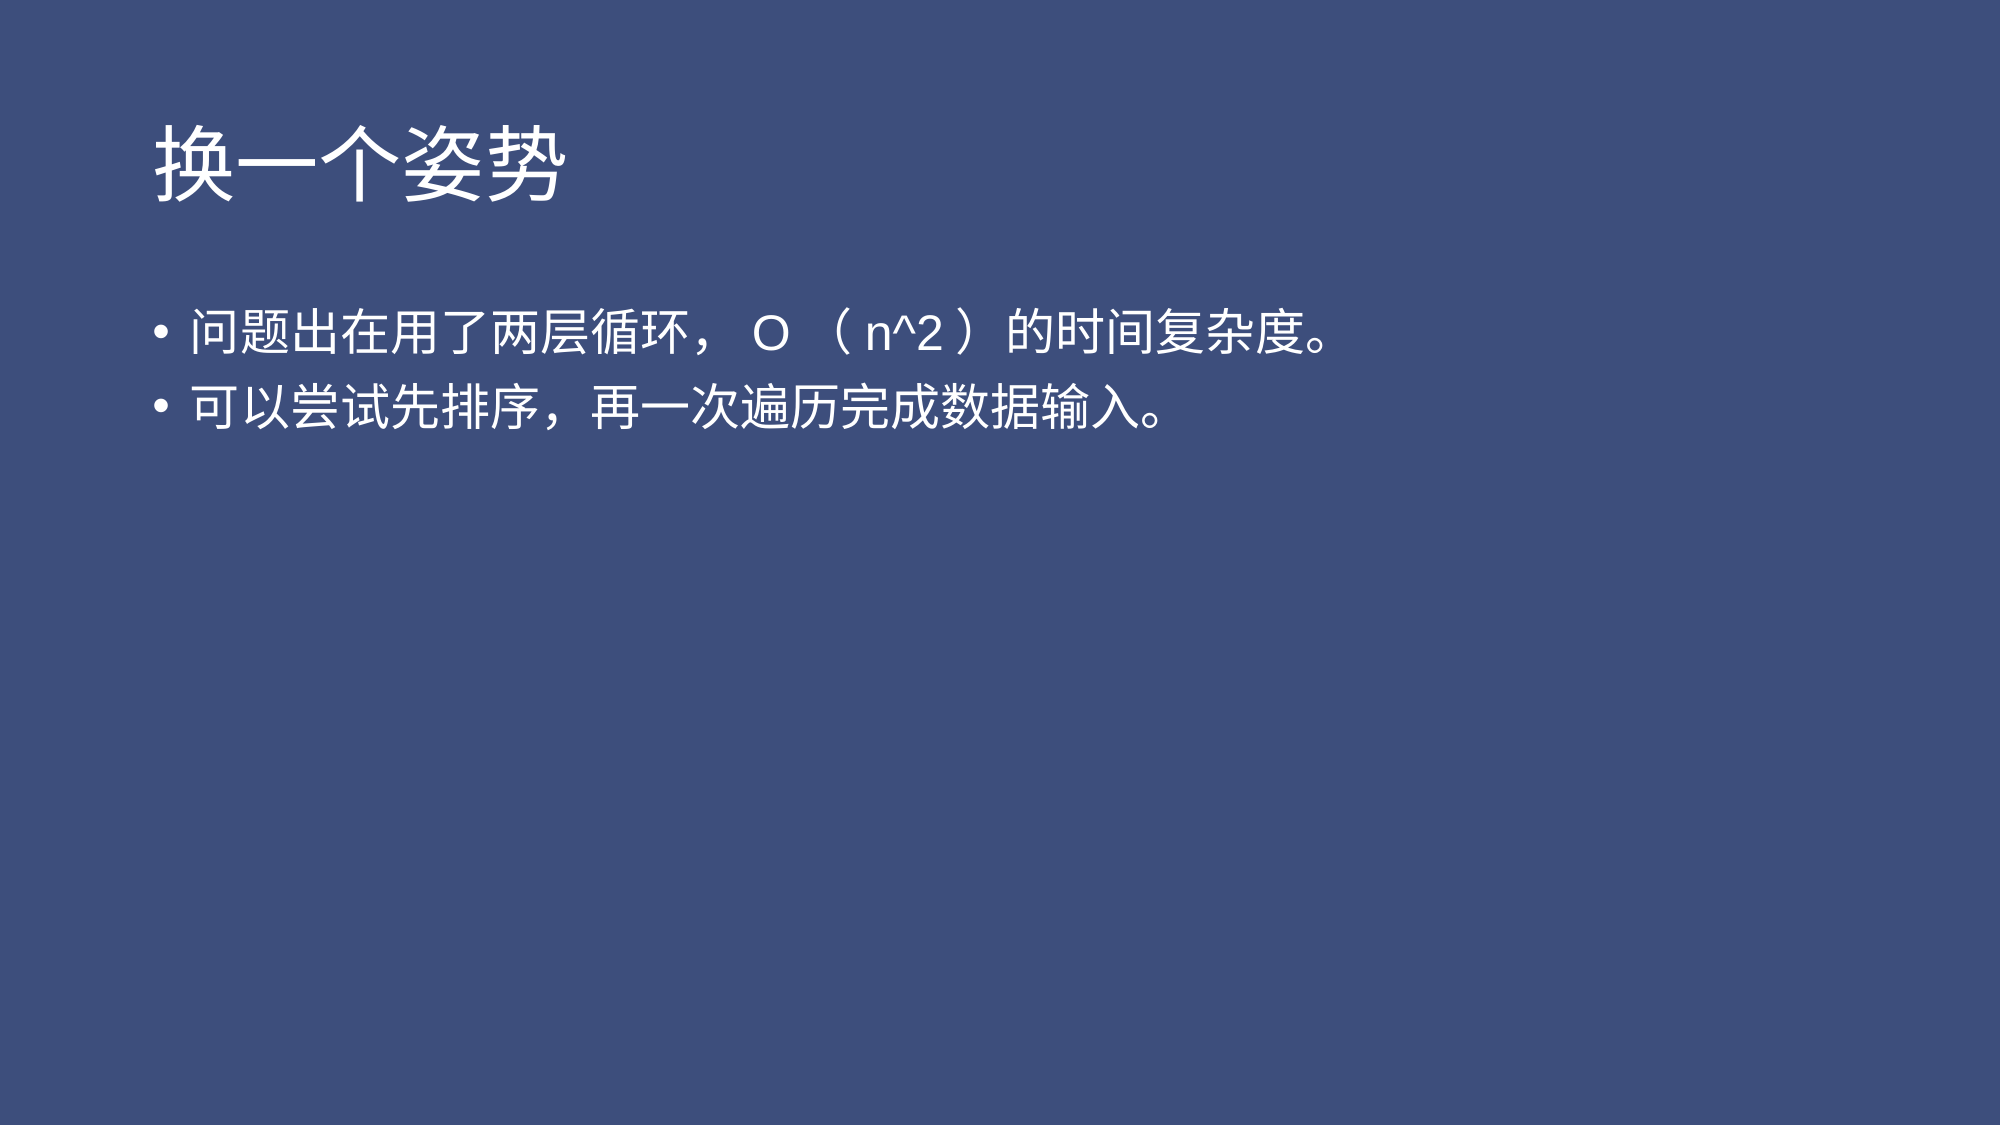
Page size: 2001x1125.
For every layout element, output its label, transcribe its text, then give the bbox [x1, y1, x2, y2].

list 问题出在用了两层循环，O（n^2）的时间复杂度。 可以尝试先排序，再一次遍历完成数据输入。 [137, 299, 1863, 1014]
title 换一个姿势 [137, 59, 1863, 278]
